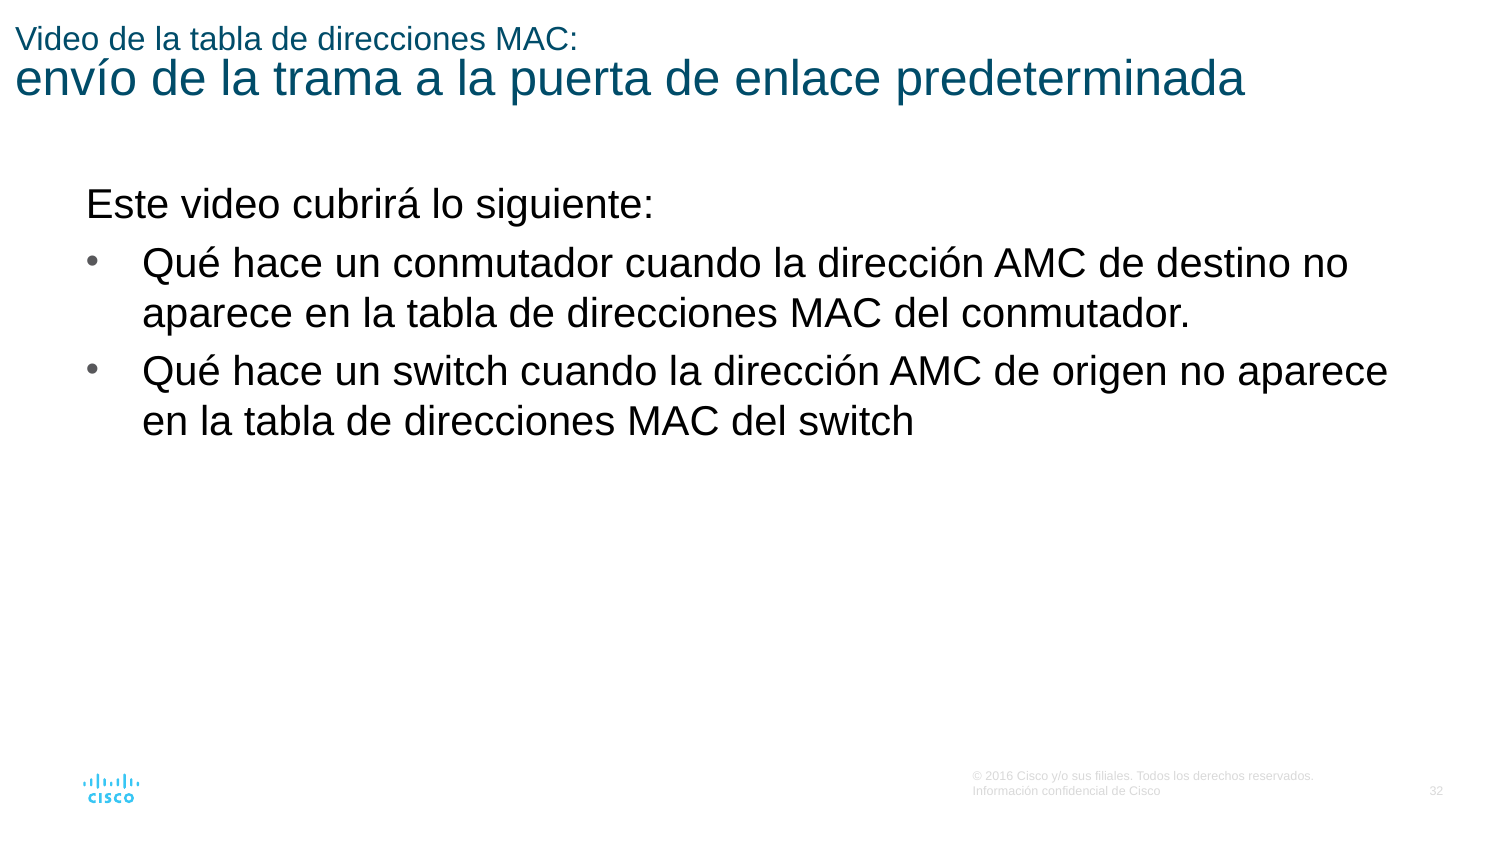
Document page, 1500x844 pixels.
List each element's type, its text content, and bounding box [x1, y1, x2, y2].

title Video de la tabla de direcciones MAC: envío de la trama a la puerta de enlace predeterminada [0, 5, 1369, 126]
list Este video cubrirá lo siguiente: Qué hace un conmutador cuando la dirección AMC de destino no aparece en la tabla de direcciones MAC del conmutador. Qué hace un switch cuando la dirección AMC de origen no aparece en la tabla de direcciones MAC del switch [70, 169, 1430, 674]
